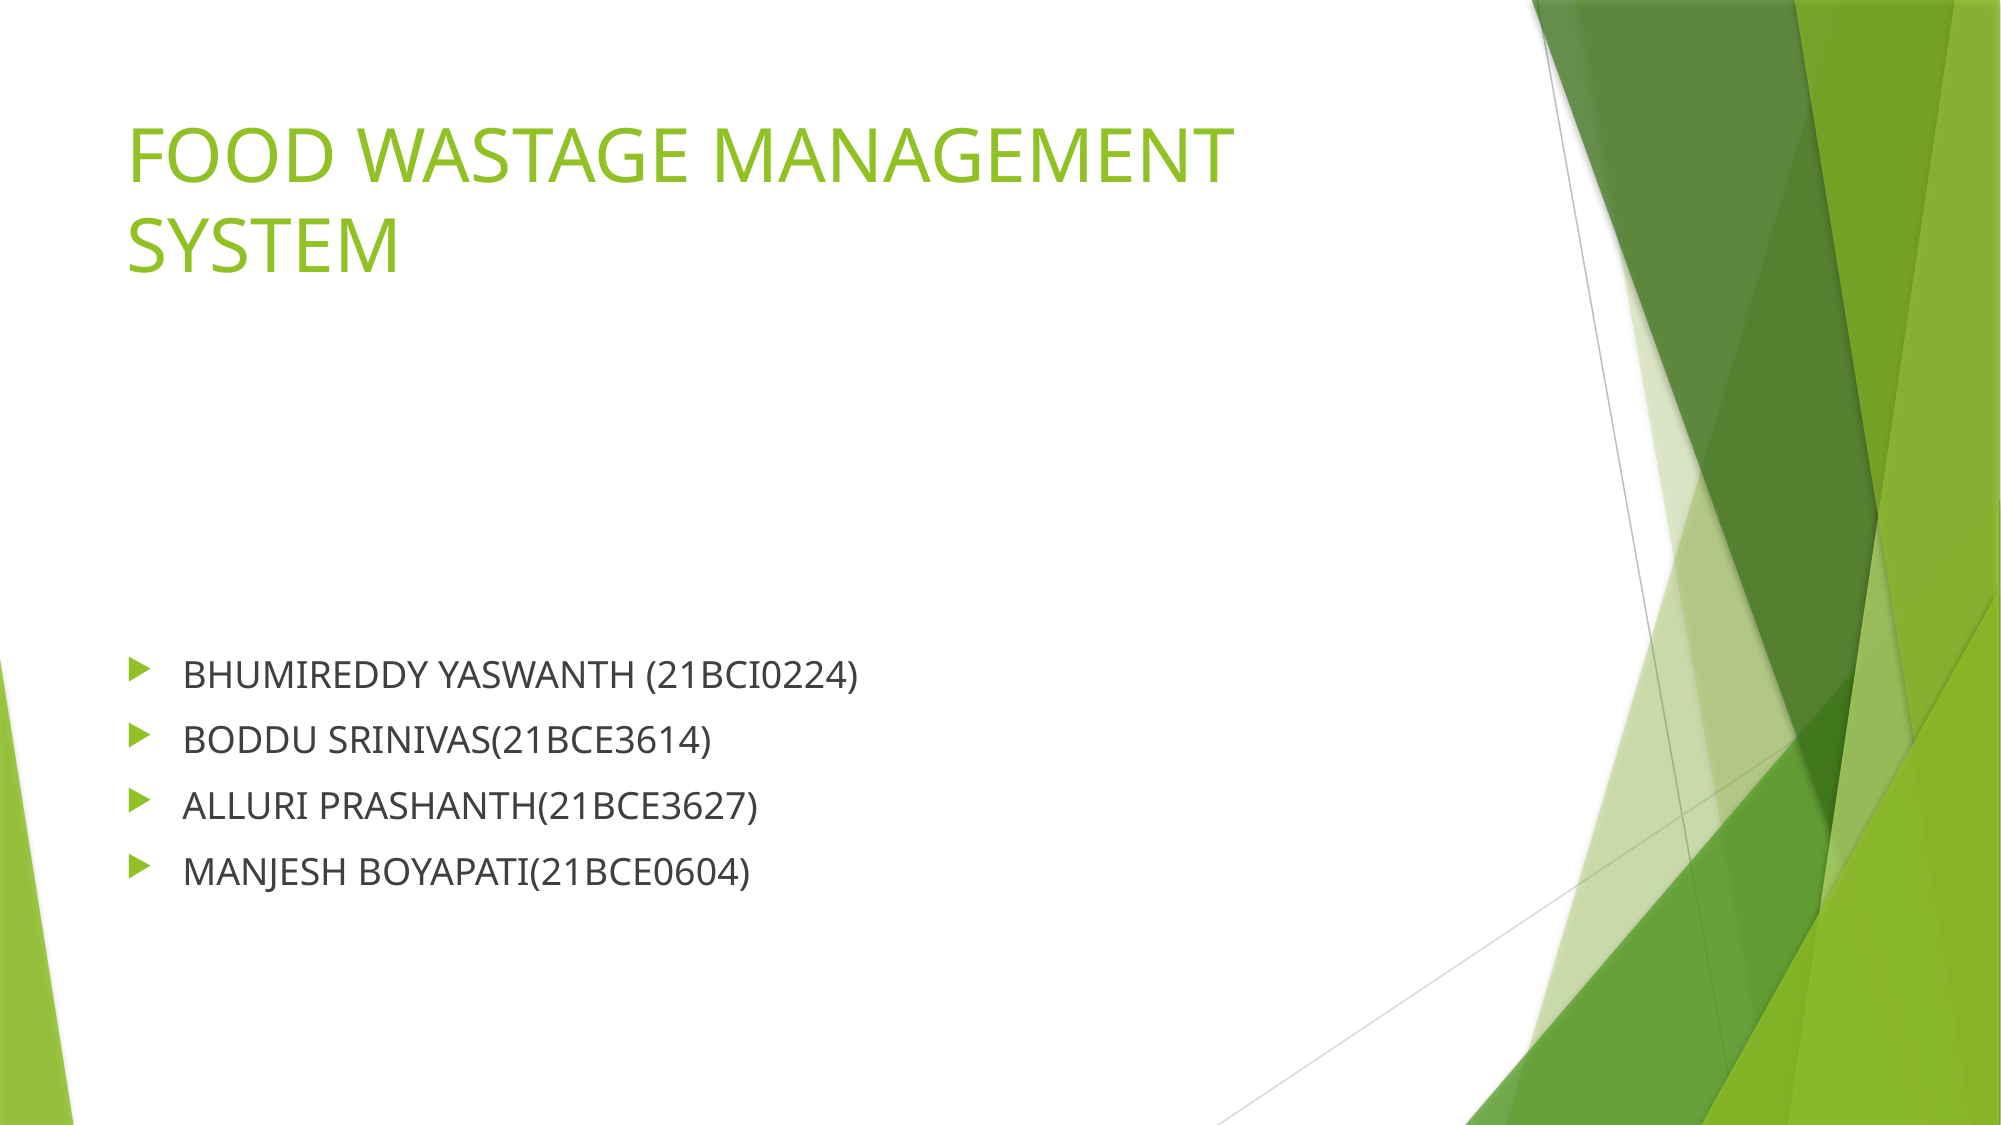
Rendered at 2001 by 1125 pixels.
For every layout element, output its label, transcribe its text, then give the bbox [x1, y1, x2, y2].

list BHUMIREDDY YASWANTH (21BCI0224) BODDU SRINIVAS(21BCE3614) ALLURI PRASHANTH(21BCE3627) MANJESH BOYAPATI(21BCE0604) [111, 643, 1522, 992]
title FOOD WASTAGE MANAGEMENT SYSTEM [111, 99, 1522, 611]
